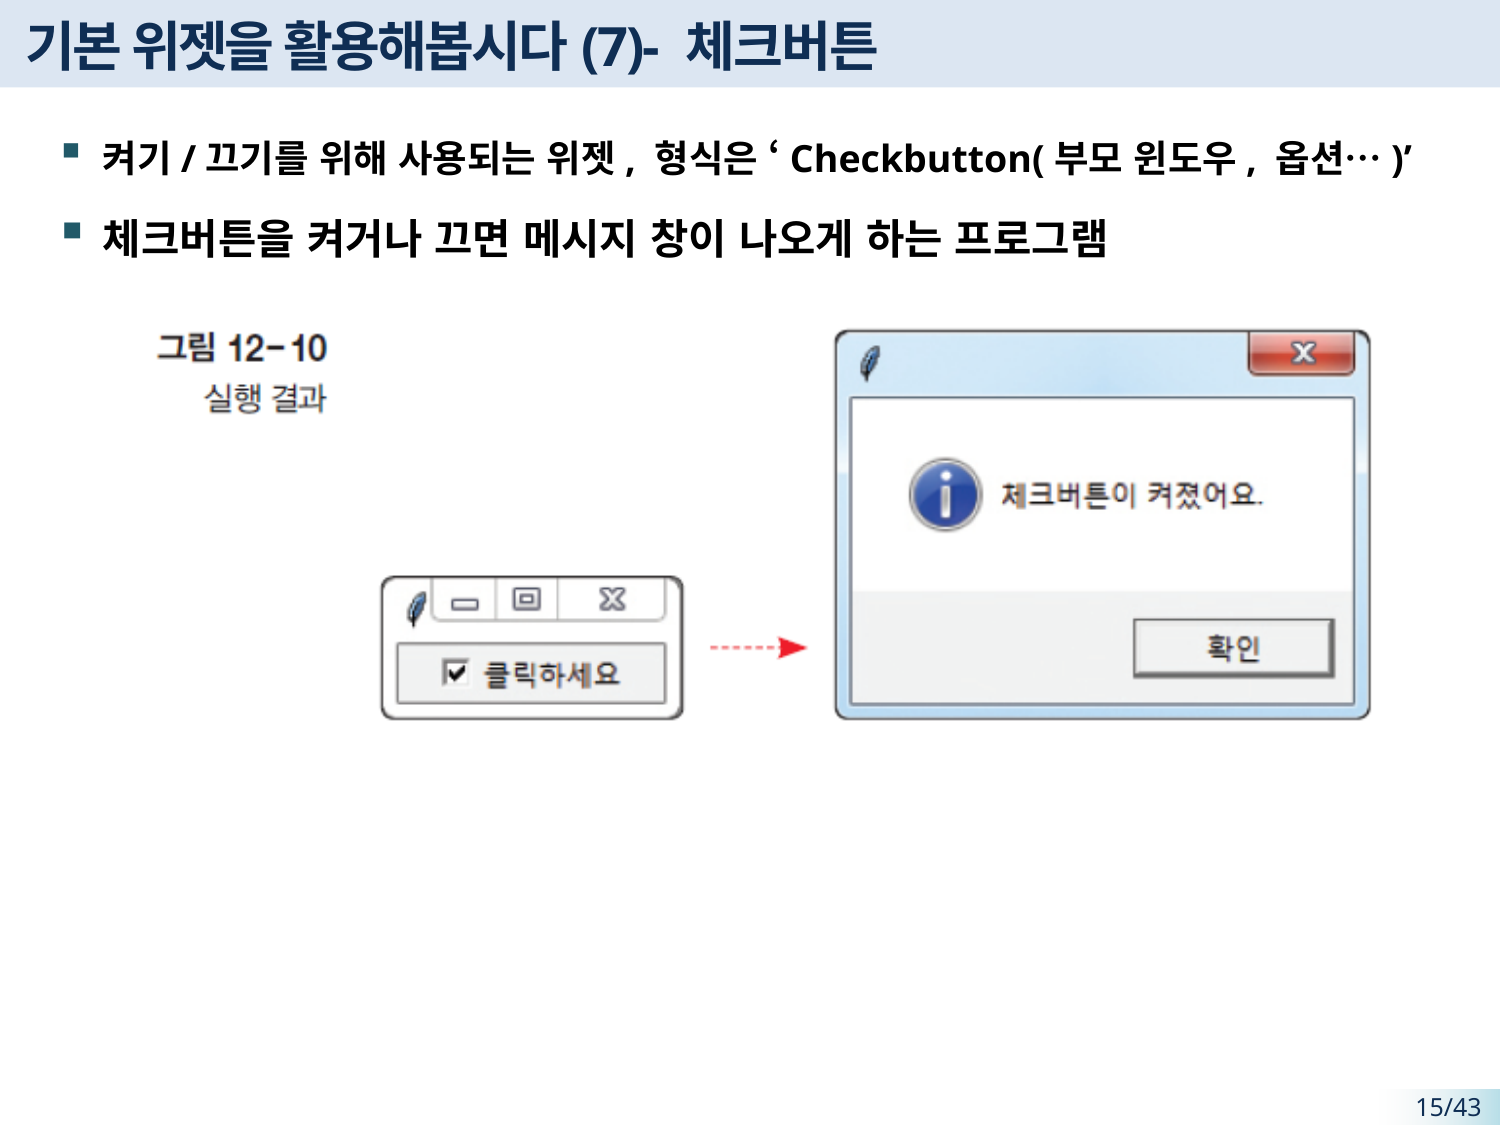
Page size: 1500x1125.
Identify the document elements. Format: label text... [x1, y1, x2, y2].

picture [144, 313, 1380, 740]
title 기본 위젯을 활용해봅시다(7)- 체크버튼 [10, 5, 1288, 84]
list 켜기/끄기를 위해 사용되는 위젯, 형식은 ‘Checkbutton(부모 윈도우, 옵션…)’ 체크버튼을 켜거나 끄면 메시지 창이 나오게 하는 프로그램 [29, 104, 1500, 1035]
